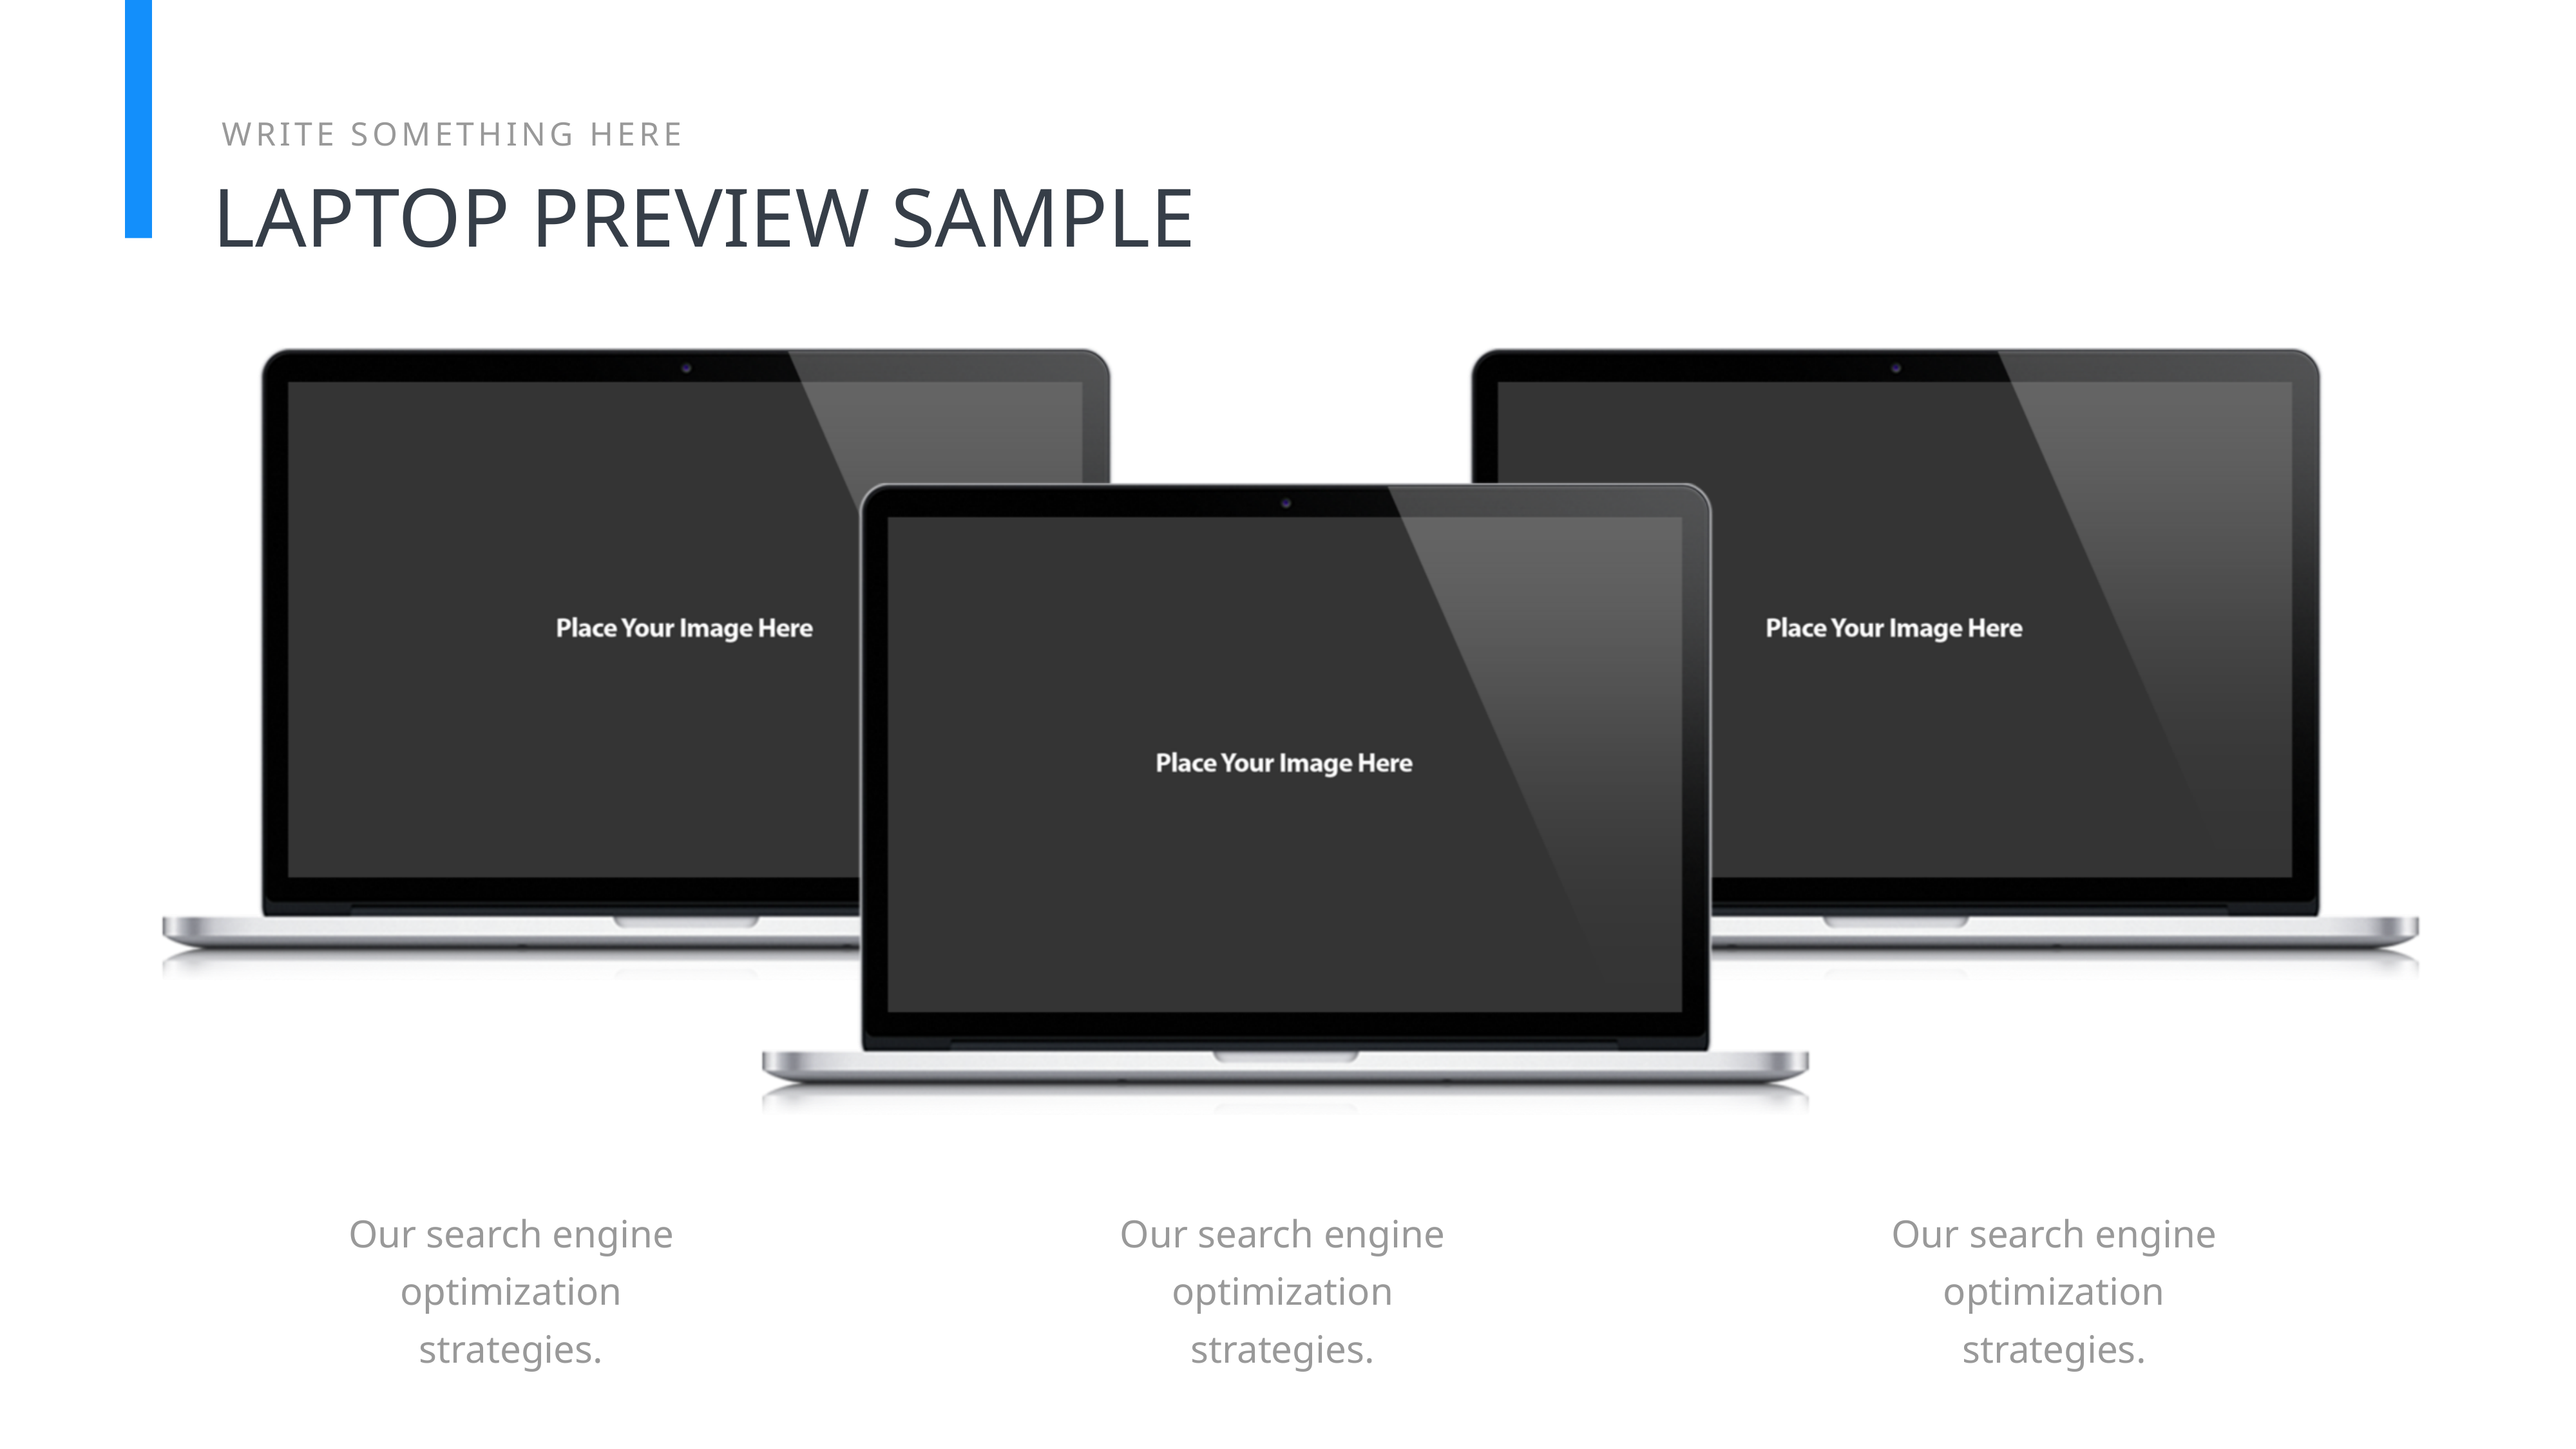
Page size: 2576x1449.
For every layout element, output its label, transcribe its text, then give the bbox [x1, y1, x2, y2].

text_box Our search engine optimization strategies. [1840, 1186, 2268, 1382]
picture [149, 327, 2427, 1143]
text_box [124, 0, 153, 239]
text_box Our search engine optimization strategies. [298, 1186, 725, 1382]
text_box Our search engine optimization strategies. [1069, 1186, 1496, 1382]
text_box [203, 109, 1570, 269]
